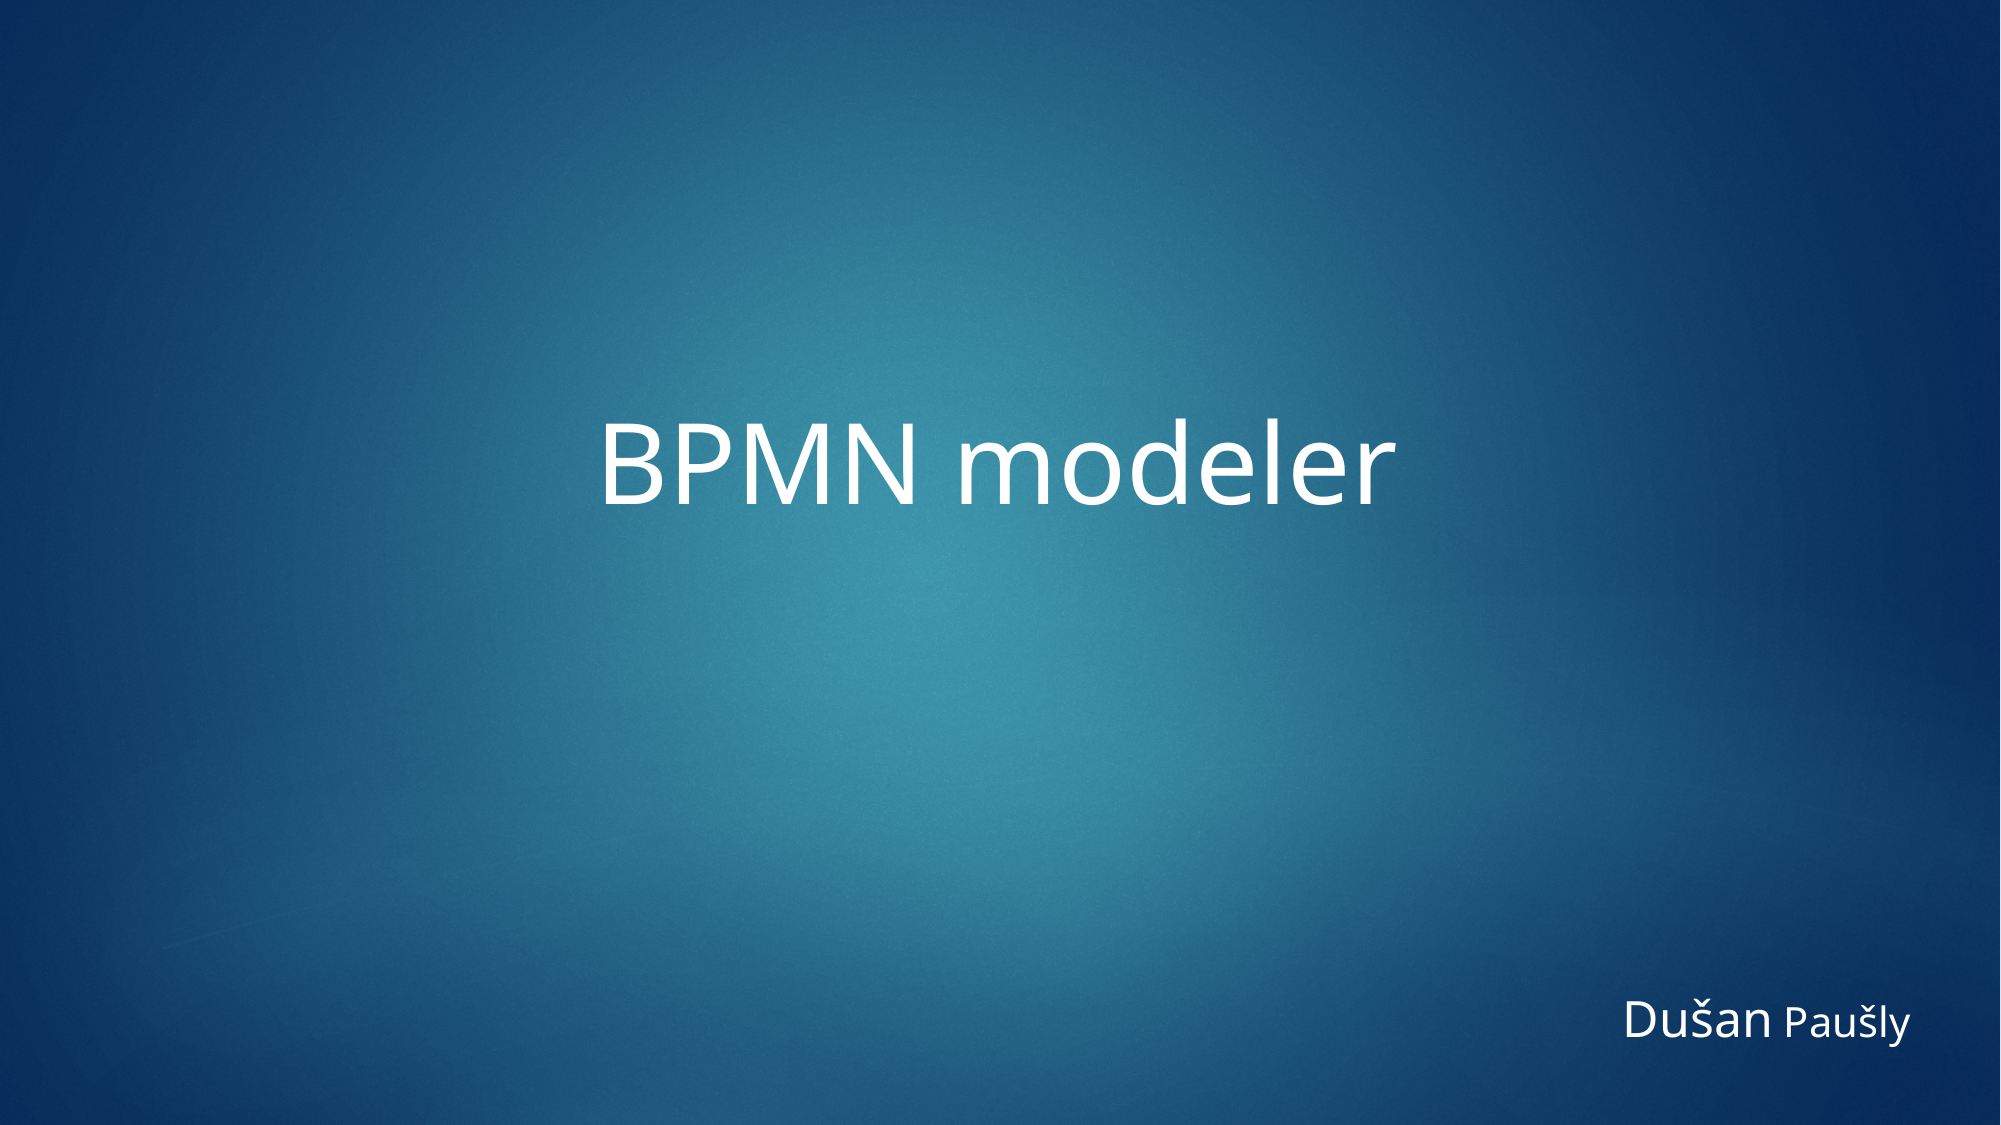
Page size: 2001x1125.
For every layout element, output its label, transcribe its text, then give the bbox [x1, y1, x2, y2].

text_box Dušan Paušly [1608, 980, 1947, 1056]
text_box BPMN modeler [111, 384, 1883, 535]
